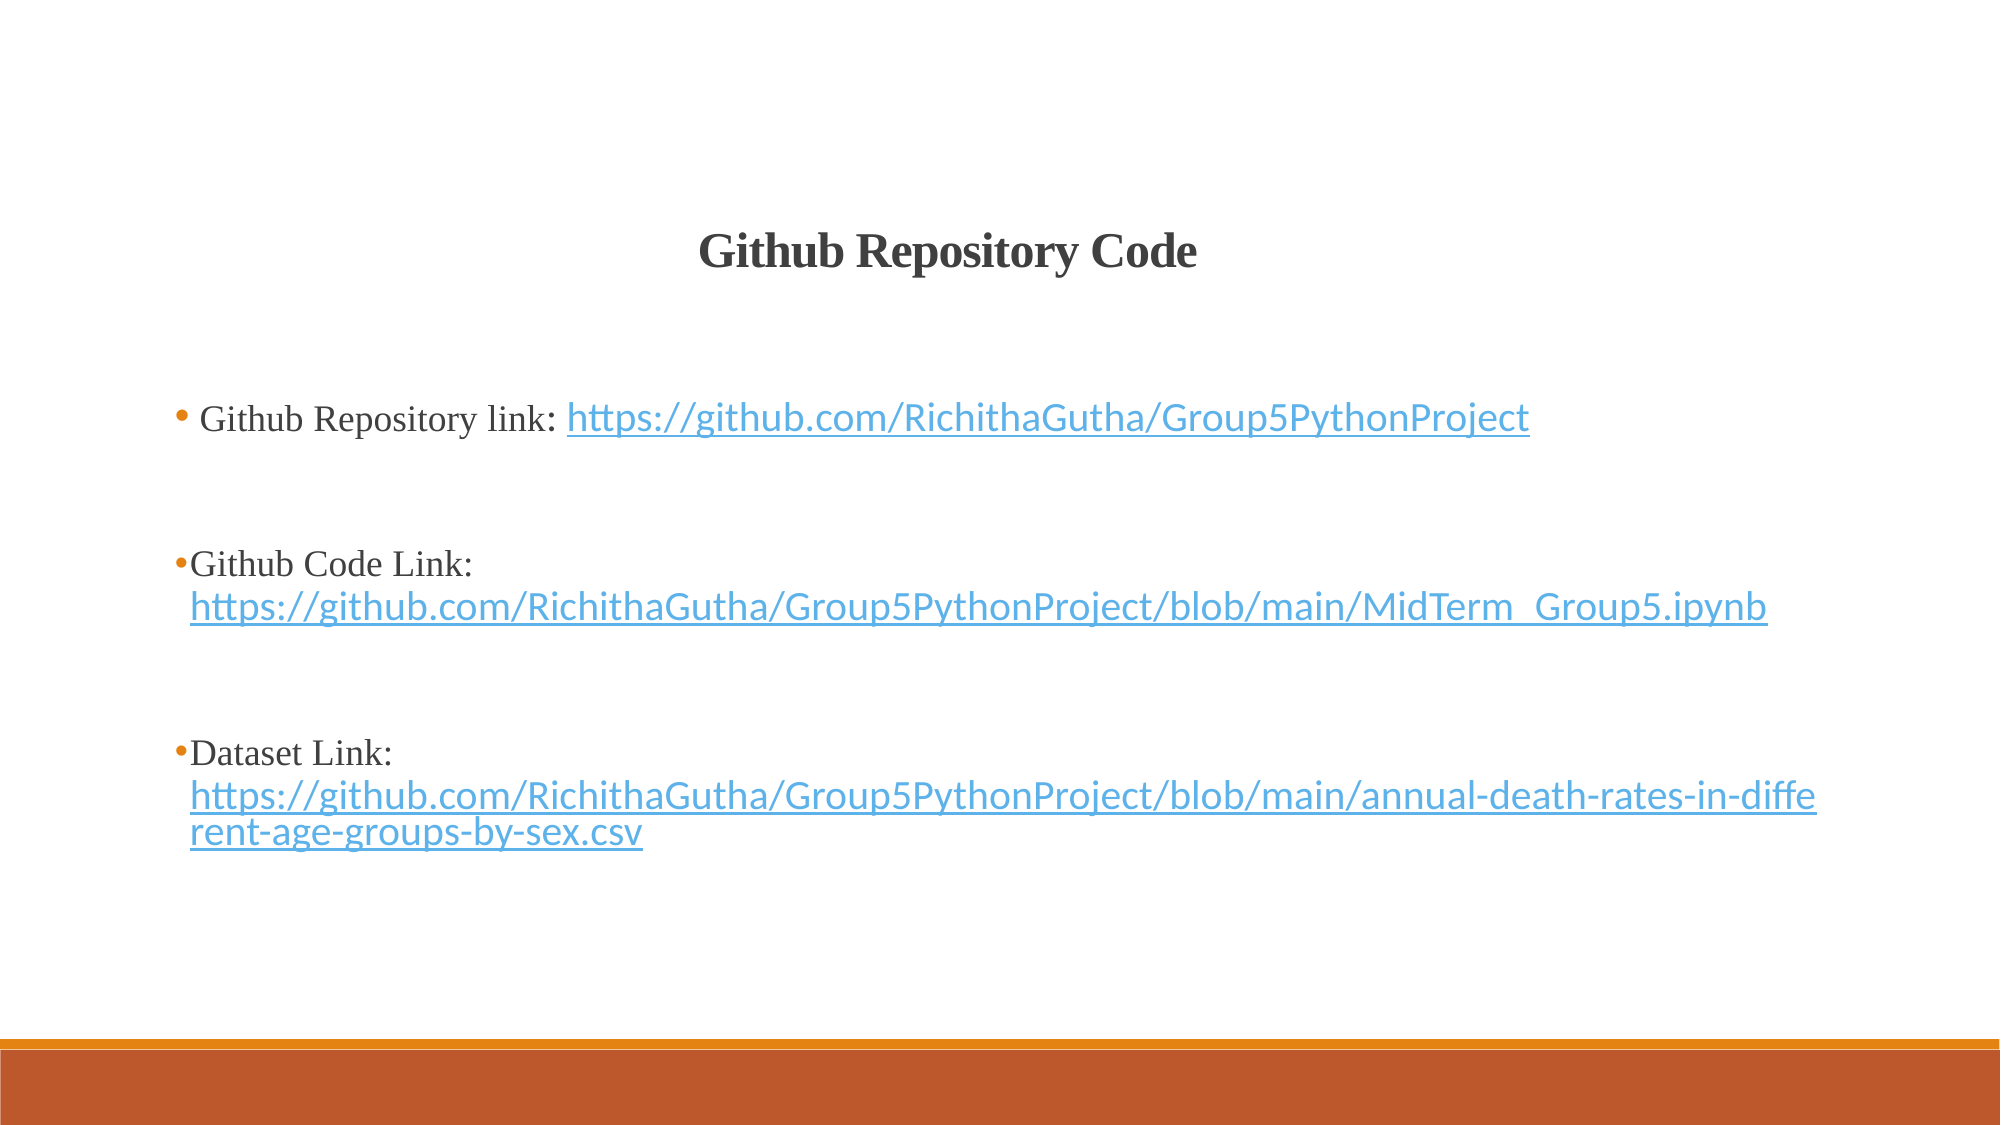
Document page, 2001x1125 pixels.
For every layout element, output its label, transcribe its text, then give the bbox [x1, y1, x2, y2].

title Github Repository Code [350, 47, 1412, 285]
list Github Repository link: https://github.com/RichithaGutha/Group5PythonProject Github Code Link: https://github.com/RichithaGutha/Group5PythonProject/blob/main/MidTerm_Group5.ipynb Dataset Link: https://github.com/RichithaGutha/Group5PythonProject/blob/main/annual-death-rates-in-different-age-groups-by-sex.csv [174, 308, 1825, 969]
